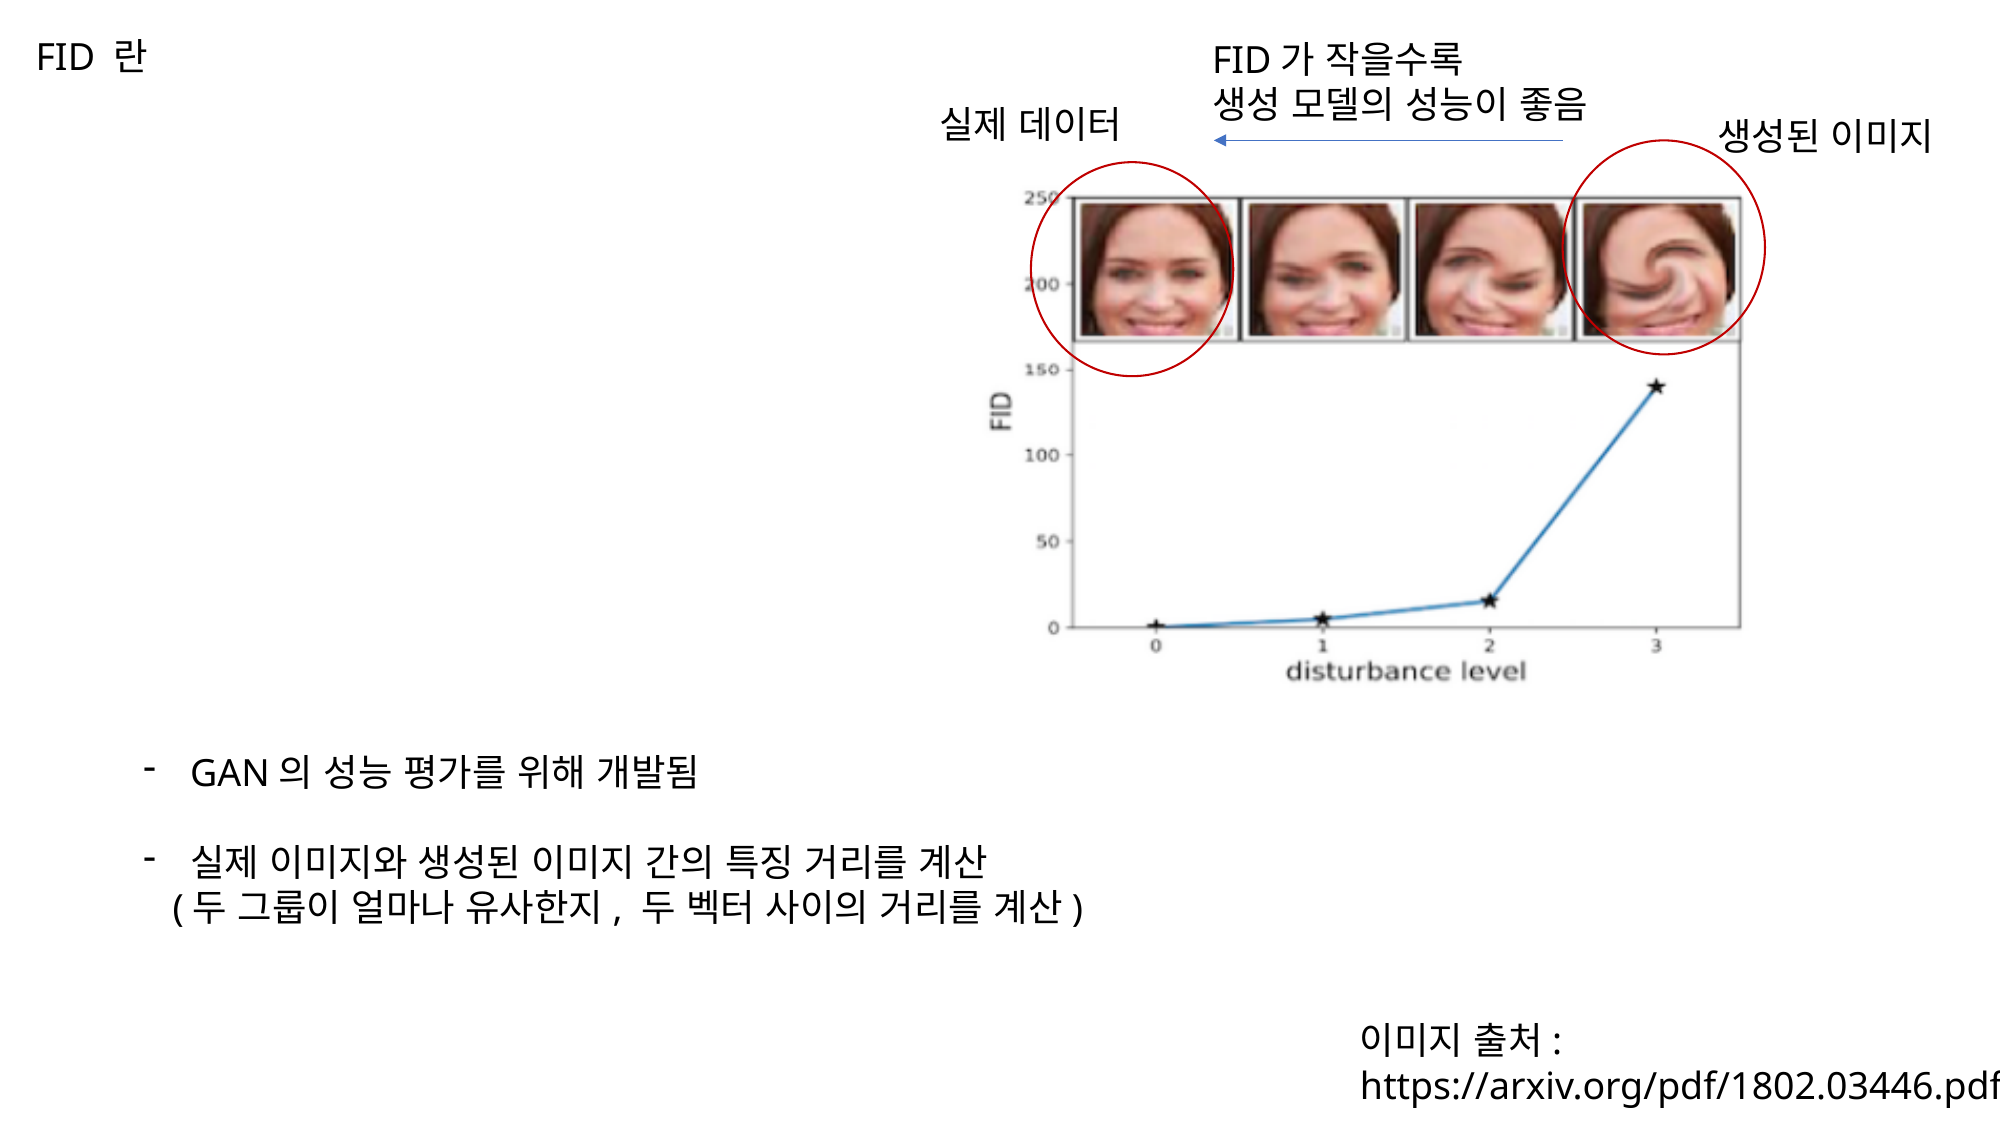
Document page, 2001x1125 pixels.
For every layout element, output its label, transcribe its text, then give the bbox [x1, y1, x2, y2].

text_box GAN의 성능 평가를 위해 개발됨 실제 이미지와 생성된 이미지 간의 특징 거리를 계산 (두 그룹이 얼마나 유사한지, 두 벡터 사이의 거리를 계산) [128, 741, 1701, 936]
text_box [1631, 139, 1697, 145]
text_box FID 란 [20, 25, 164, 86]
text_box 실제 데이터 [924, 93, 1138, 145]
text_box FID가 작을수록 생성 모델의 성능이 좋음 [1197, 28, 1664, 133]
picture [904, 145, 1765, 717]
text_box 생성된 이미지 [1702, 105, 1950, 166]
text_box 이미지 출처: https://arxiv.org/pdf/1802.03446.pdf [1345, 1009, 2000, 1115]
